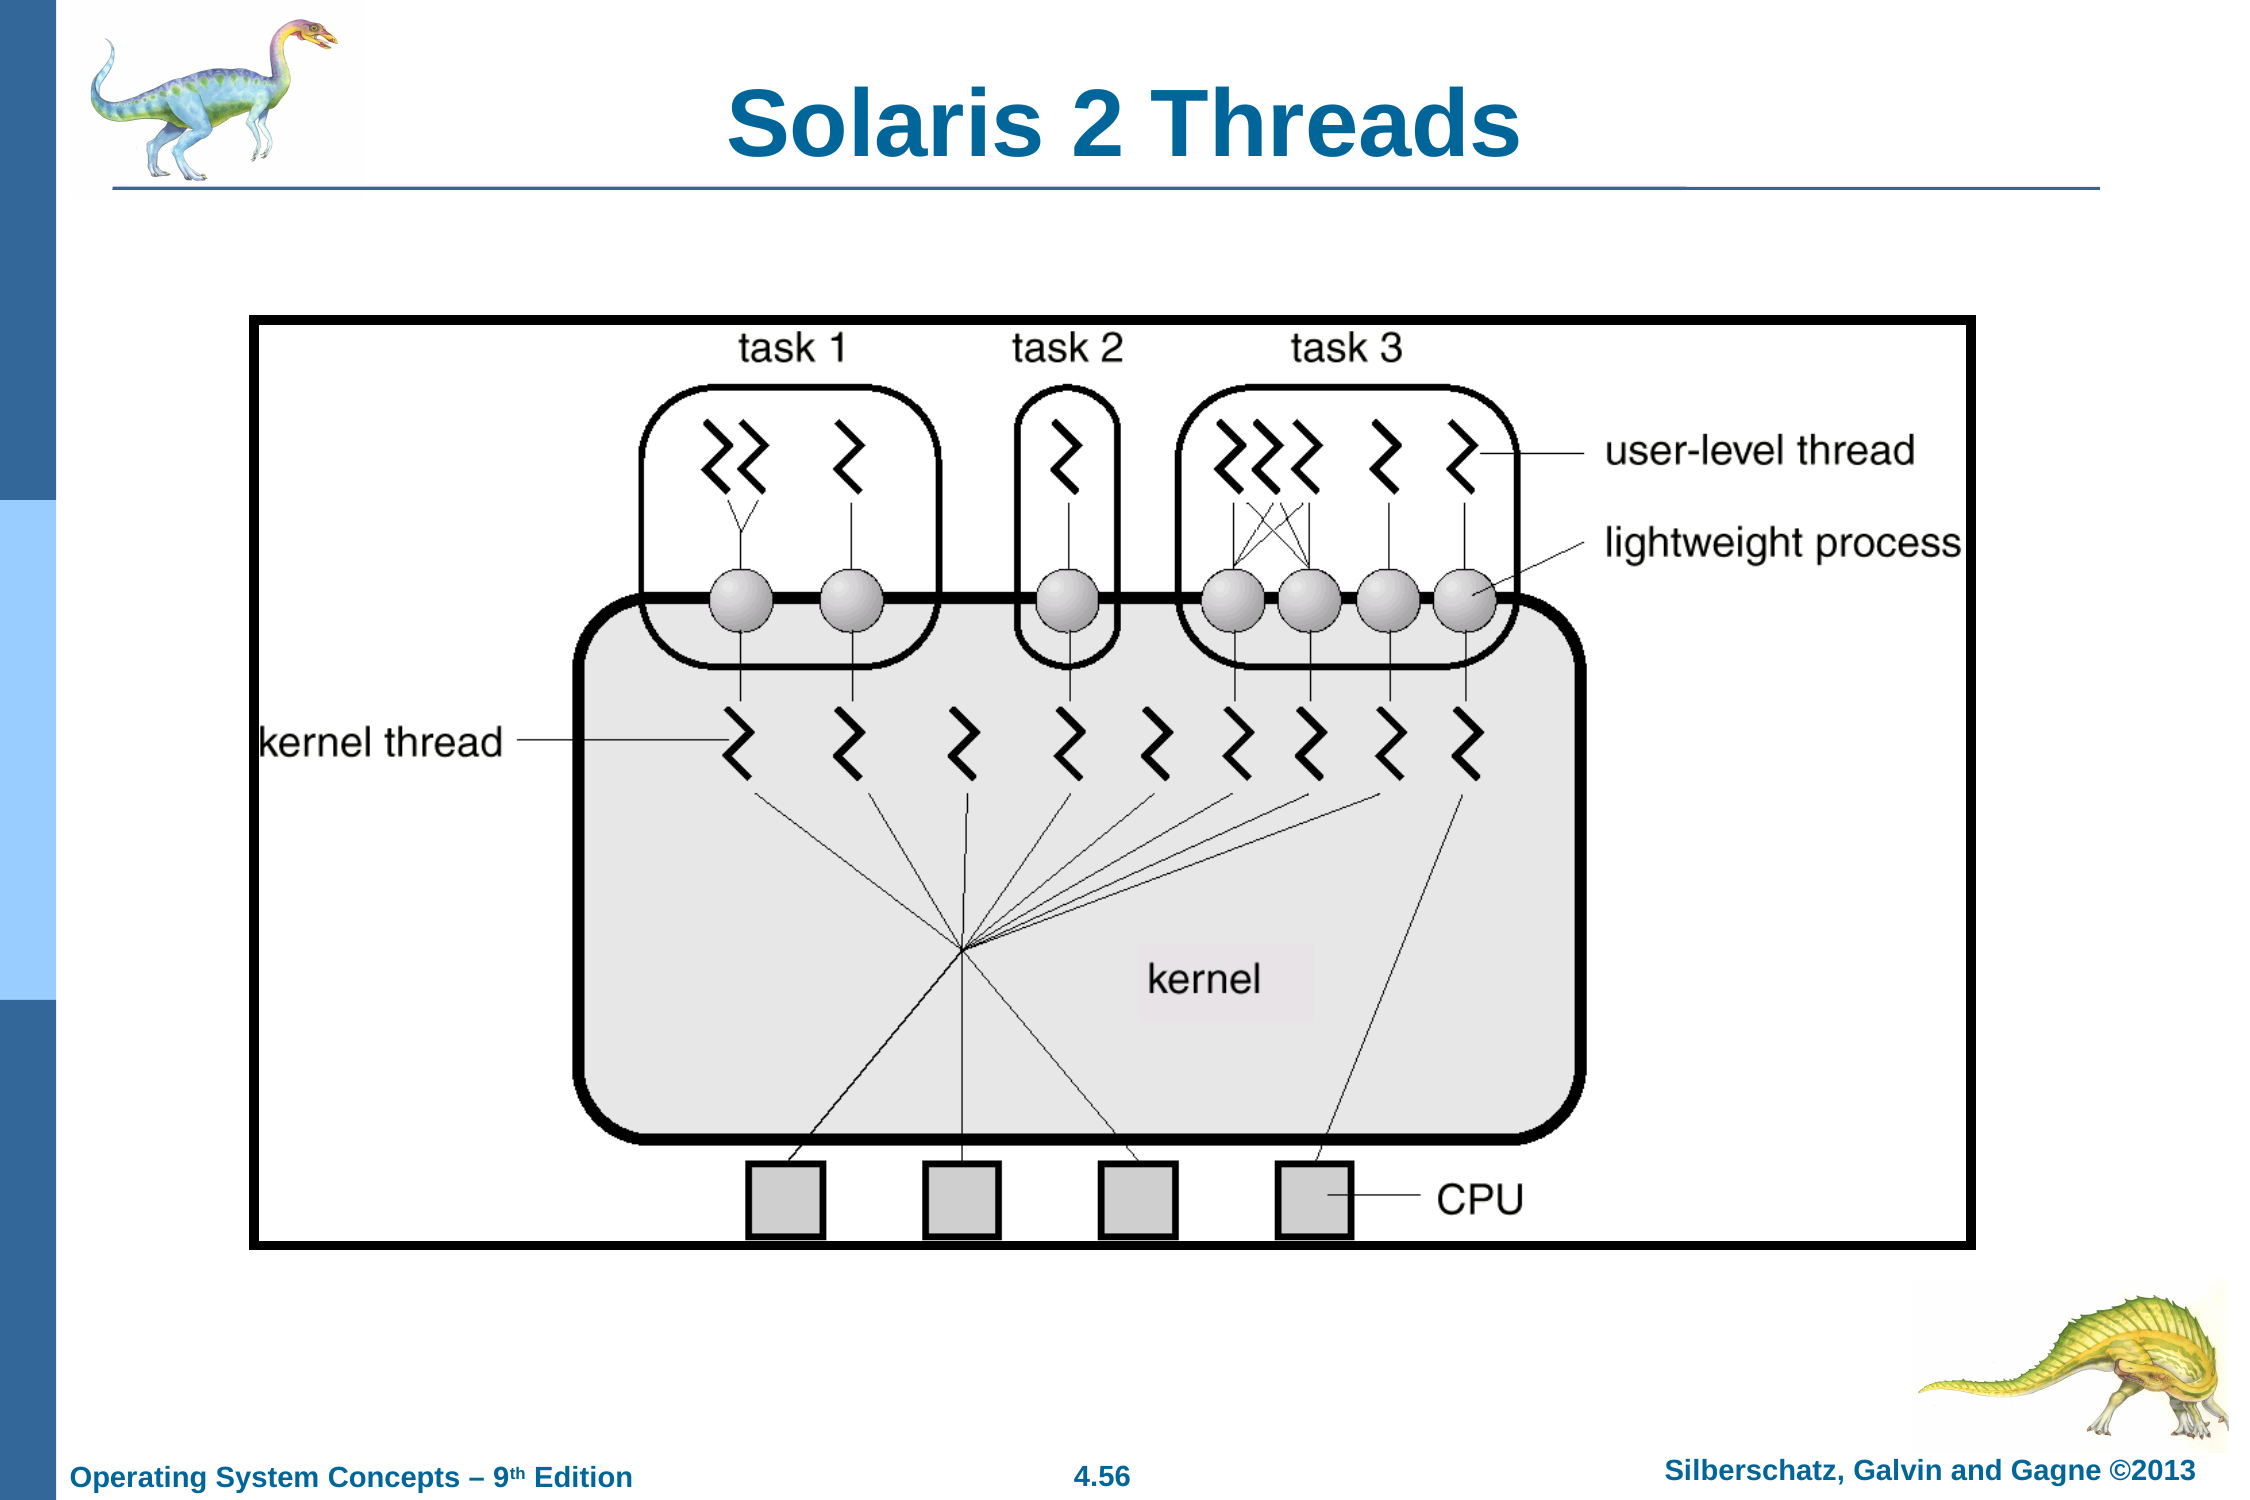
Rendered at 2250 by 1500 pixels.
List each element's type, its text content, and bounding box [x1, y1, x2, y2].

title Solaris 2 Threads [112, 60, 2138, 187]
picture [258, 324, 1967, 1241]
picture [70, 0, 365, 199]
picture [1913, 1279, 2229, 1453]
